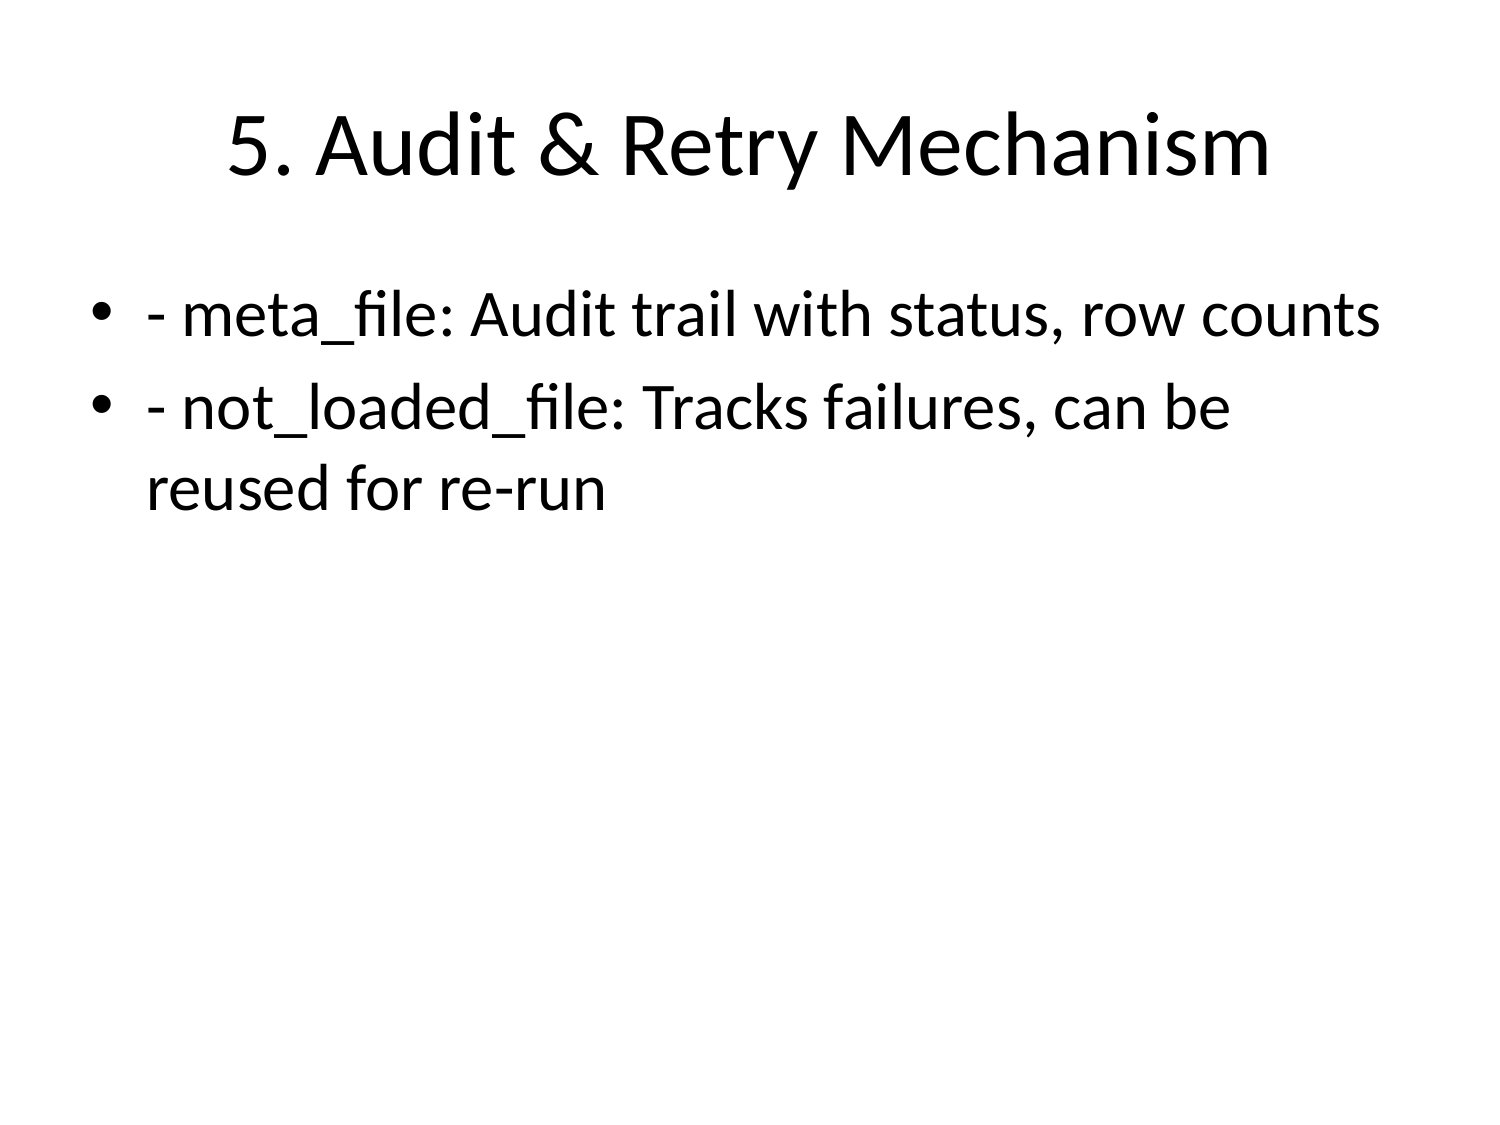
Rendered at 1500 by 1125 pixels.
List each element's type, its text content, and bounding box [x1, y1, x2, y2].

title 5. Audit & Retry Mechanism [75, 45, 1425, 233]
list - meta_file: Audit trail with status, row counts - not_loaded_file: Tracks failures, can be reused for re-run [75, 262, 1425, 1005]
